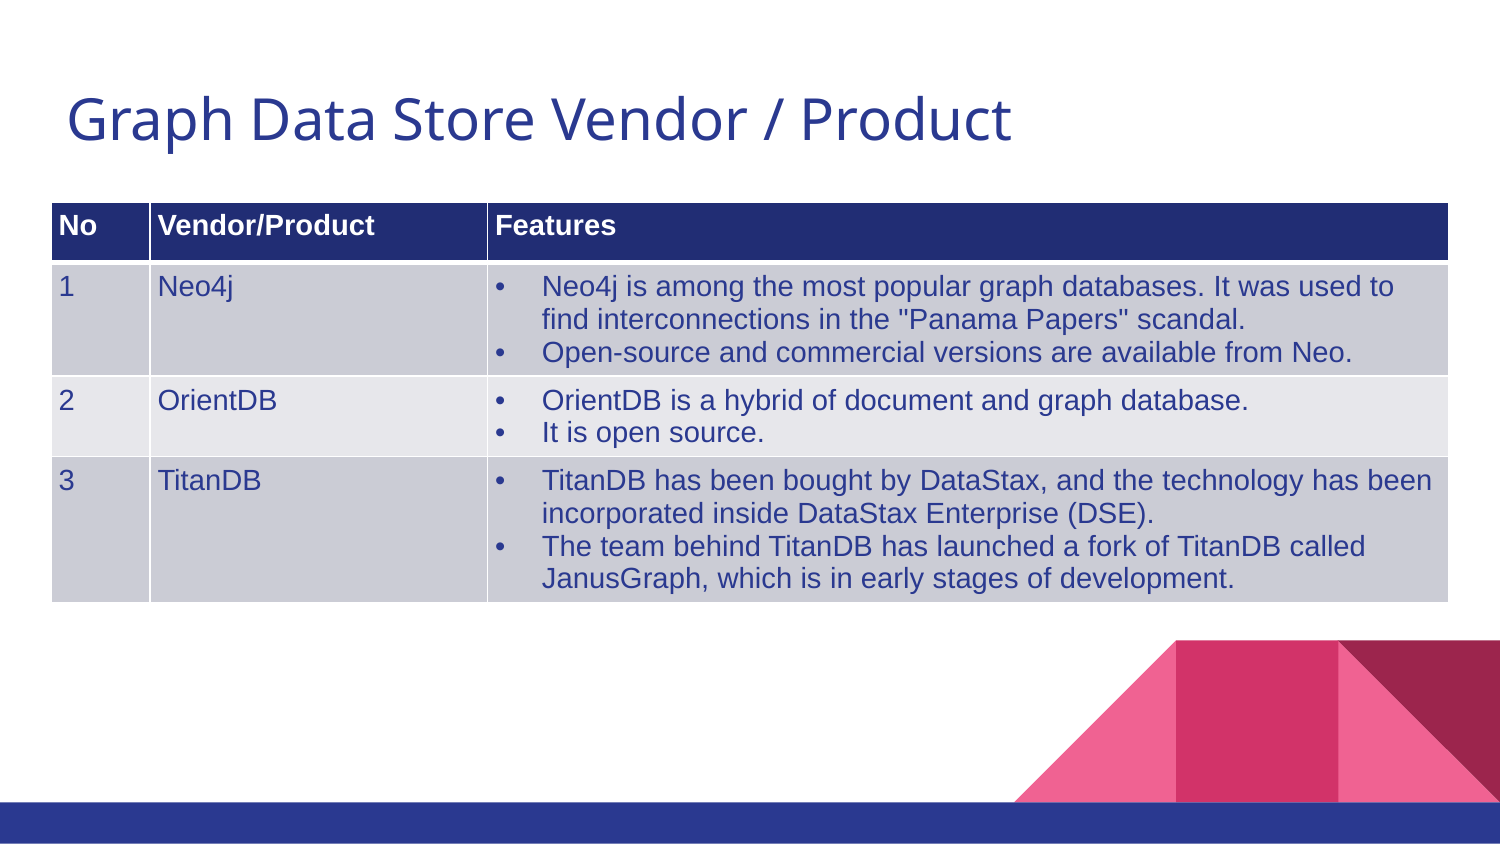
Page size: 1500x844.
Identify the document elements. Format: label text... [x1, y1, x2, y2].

table_cell 3 [52, 457, 149, 602]
table_cell OrientDB [151, 377, 487, 456]
table_header Vendor/Product [151, 203, 487, 260]
table_header No [52, 203, 149, 260]
table_cell TitanDB has been bought by DataStax, and the technology has been incorporated inside DataStax Enterprise (DSE). The team behind TitanDB has launched a fork of TitanDB called JanusGraph, which is in early stages of development. [488, 457, 1448, 602]
table_cell Neo4j is among the most popular graph databases. It was used to find interconnections in the "Panama Papers" scandal. Open-source and commercial versions are available from Neo. [488, 265, 1448, 375]
table_cell OrientDB is a hybrid of document and graph database. It is open source. [488, 377, 1448, 456]
table_cell Neo4j [151, 265, 487, 375]
title Graph Data Store Vendor / Product [50, 66, 1450, 168]
table_cell TitanDB [151, 457, 487, 602]
table_header Features [488, 203, 1448, 260]
table_cell 2 [52, 377, 149, 456]
table_cell 1 [52, 265, 149, 375]
